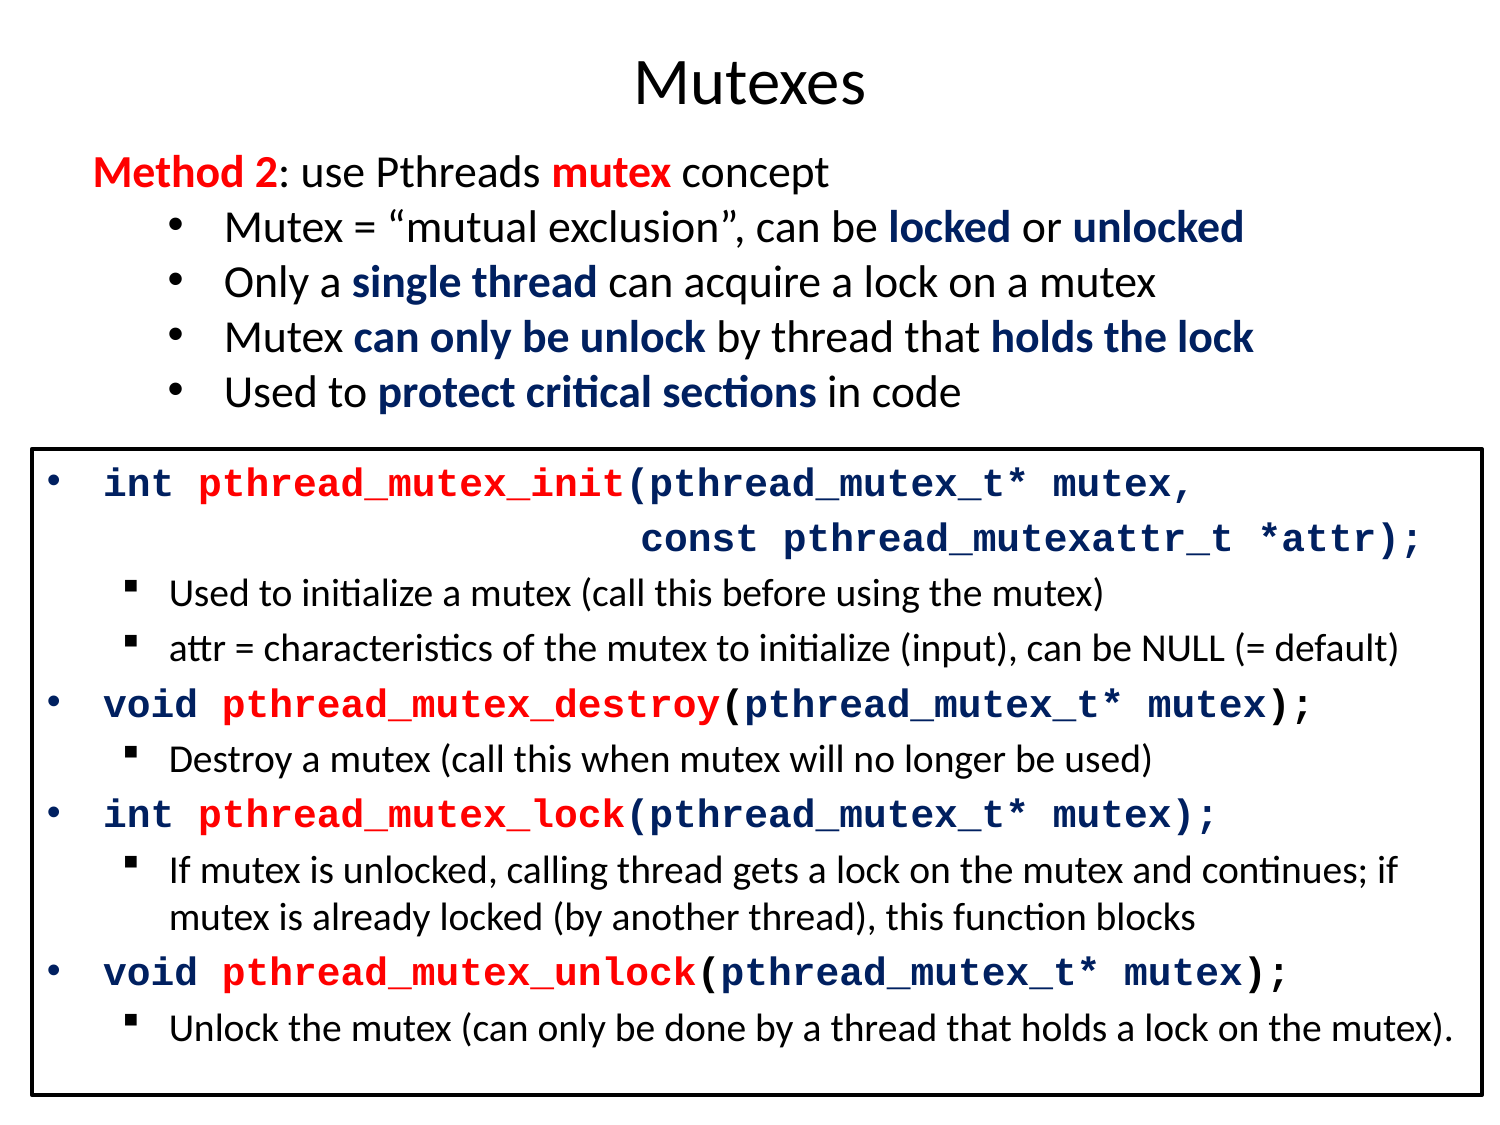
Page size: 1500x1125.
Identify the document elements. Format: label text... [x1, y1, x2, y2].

title Mutexes [75, 24, 1425, 130]
list int pthread_mutex_init(pthread_mutex_t* mutex, const pthread_mutexattr_t *attr); Used to initialize a mutex (call this before using the mutex) attr = characteristics of the mutex to initialize (input), can be NULL (= default) void pthread_mutex_destroy(pthread_mutex_t* mutex); Destroy a mutex (call this when mutex will no longer be used) int pthread_mutex_lock(pthread_mutex_t* mutex); If mutex is unlocked, calling thread gets a lock on the mutex and continues; if mutex is already locked (by another thread), this function blocks void pthread_mutex_unlock(pthread_mutex_t* mutex); Unlock the mutex (can only be done by a thread that holds a lock on the mutex). [31, 449, 1482, 1095]
text_box Method 2: use Pthreads mutex concept Mutex = “mutual exclusion”, can be locked or unlocked Only a single thread can acquire a lock on a mutex Mutex can only be unlock by thread that holds the lock Used to protect critical sections in code [77, 134, 1270, 424]
